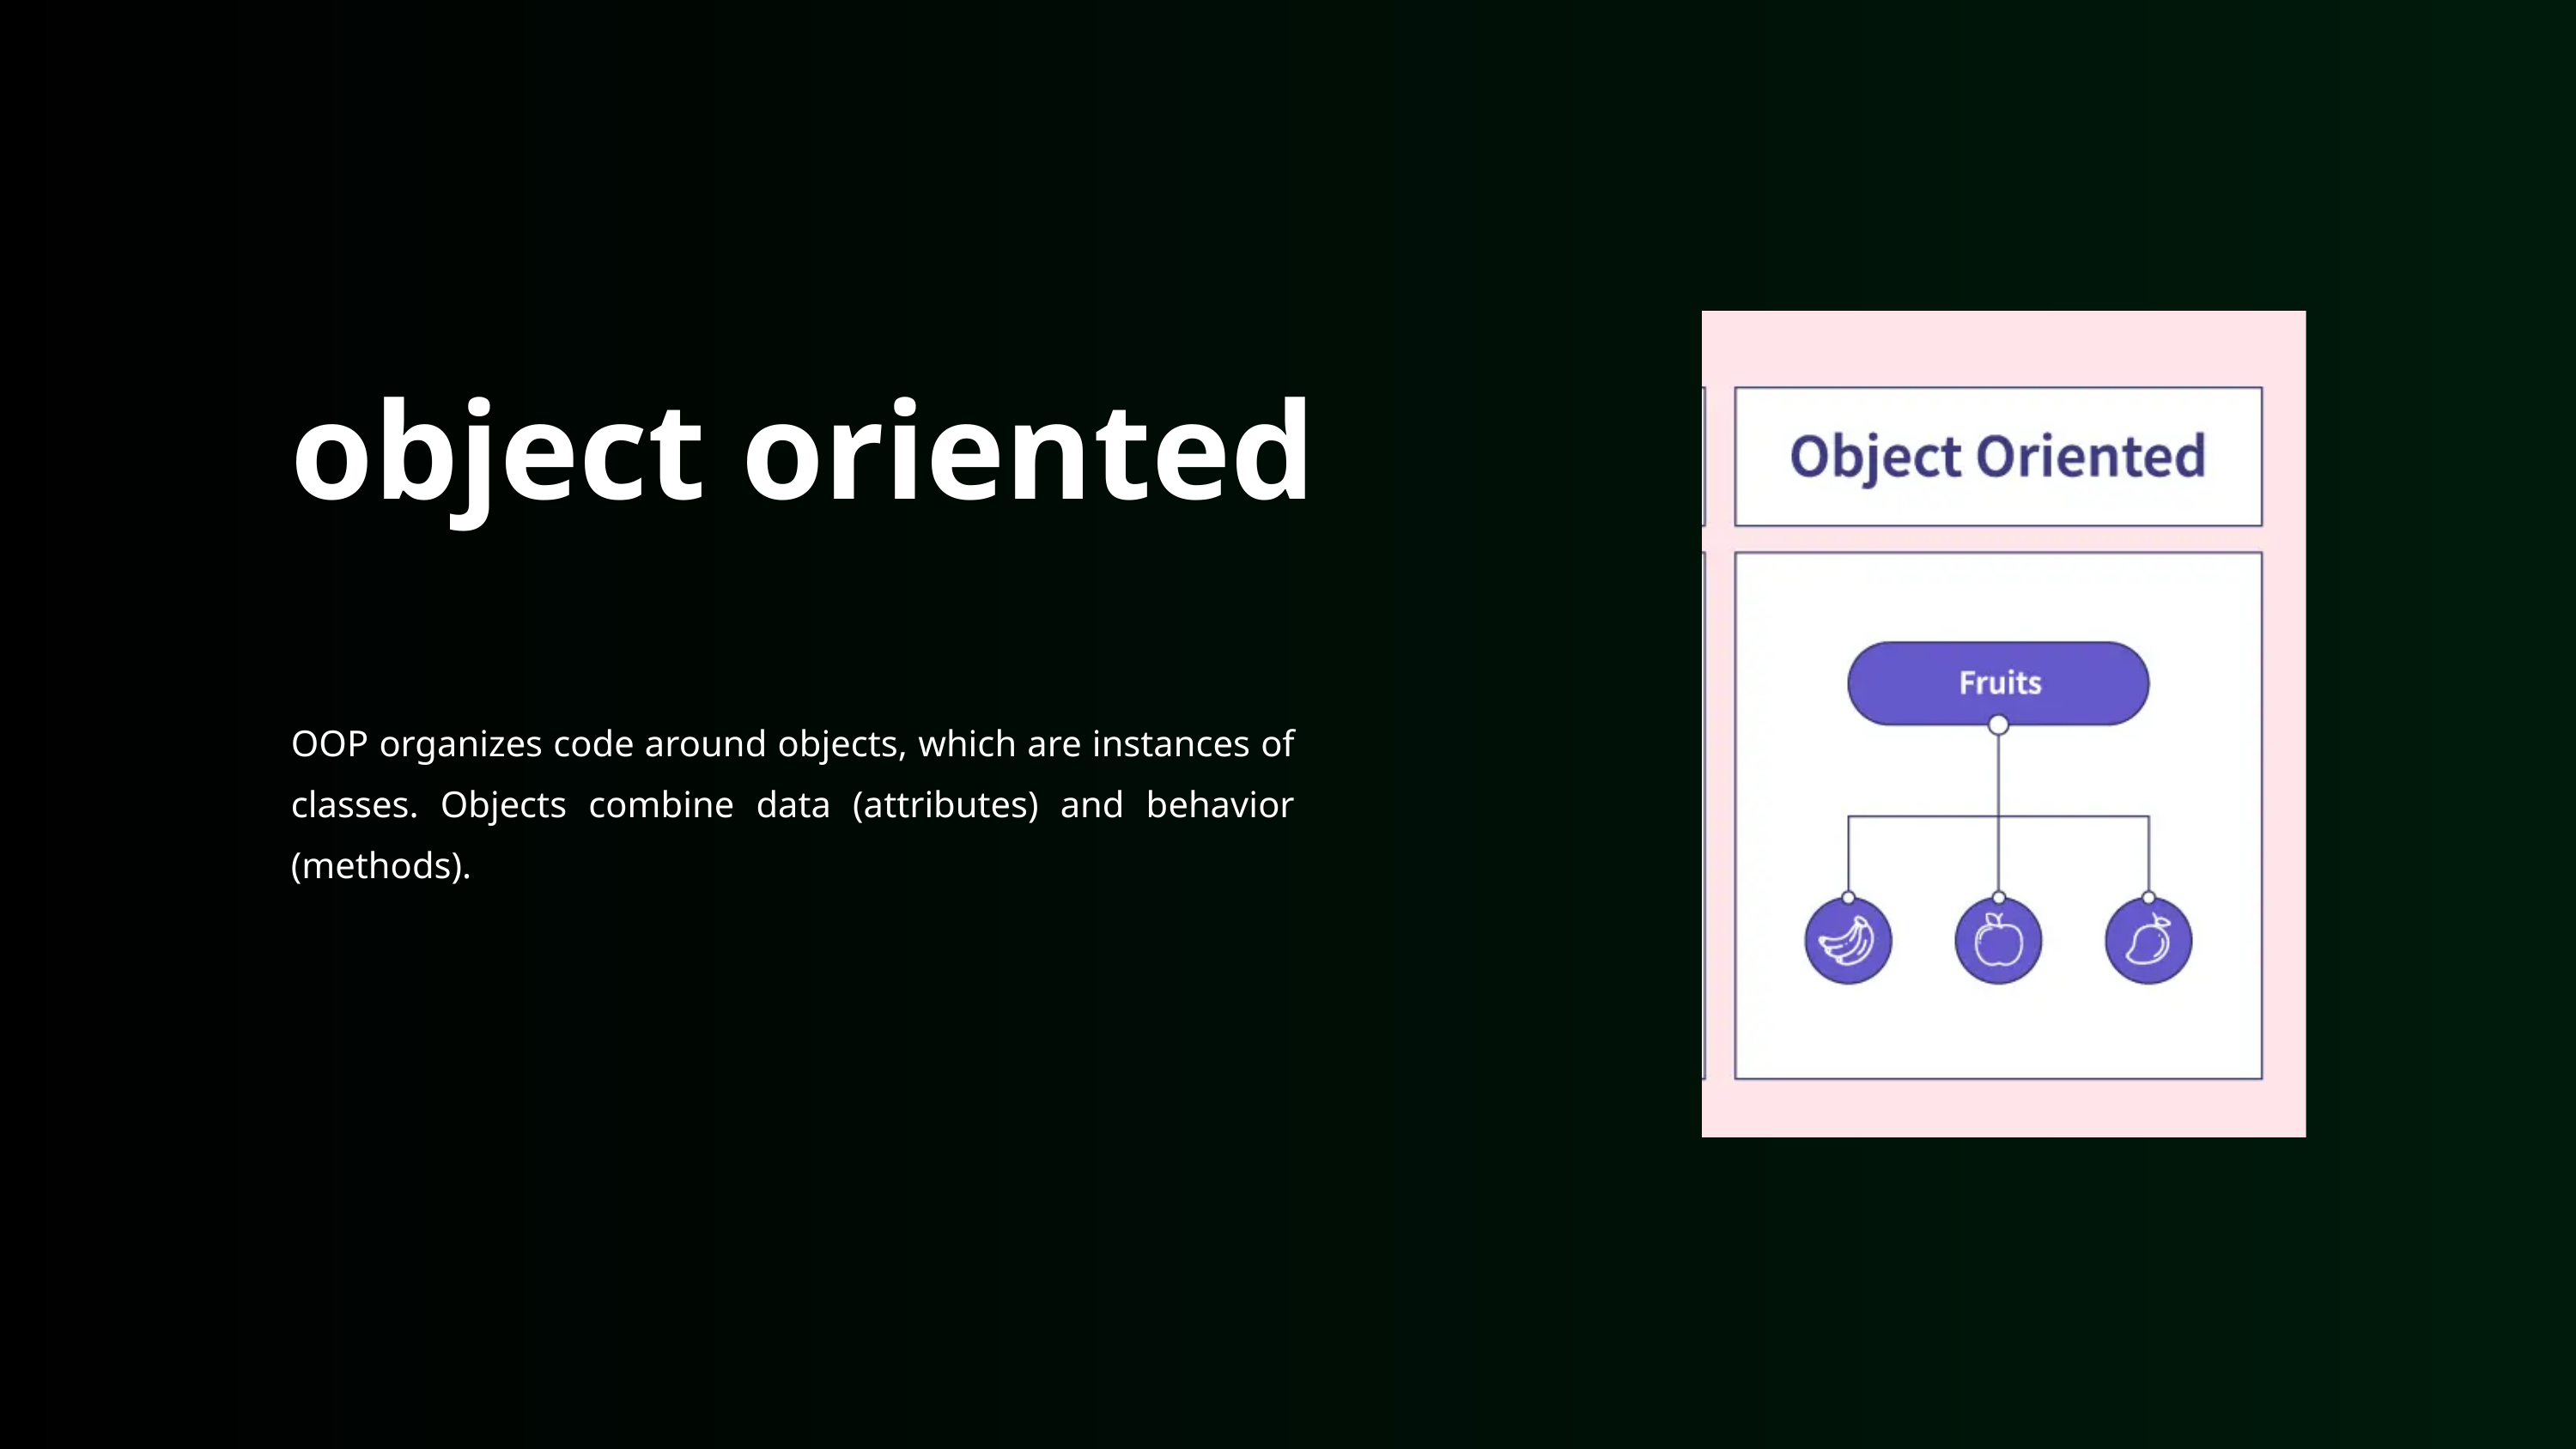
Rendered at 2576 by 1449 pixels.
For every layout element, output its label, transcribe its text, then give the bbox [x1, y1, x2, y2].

text_box [1702, 311, 2306, 1137]
text_box object oriented [290, 382, 1390, 526]
text_box OOP organizes code around objects, which are instances of classes. Objects combine data (attributes) and behavior (methods). [290, 703, 1296, 886]
